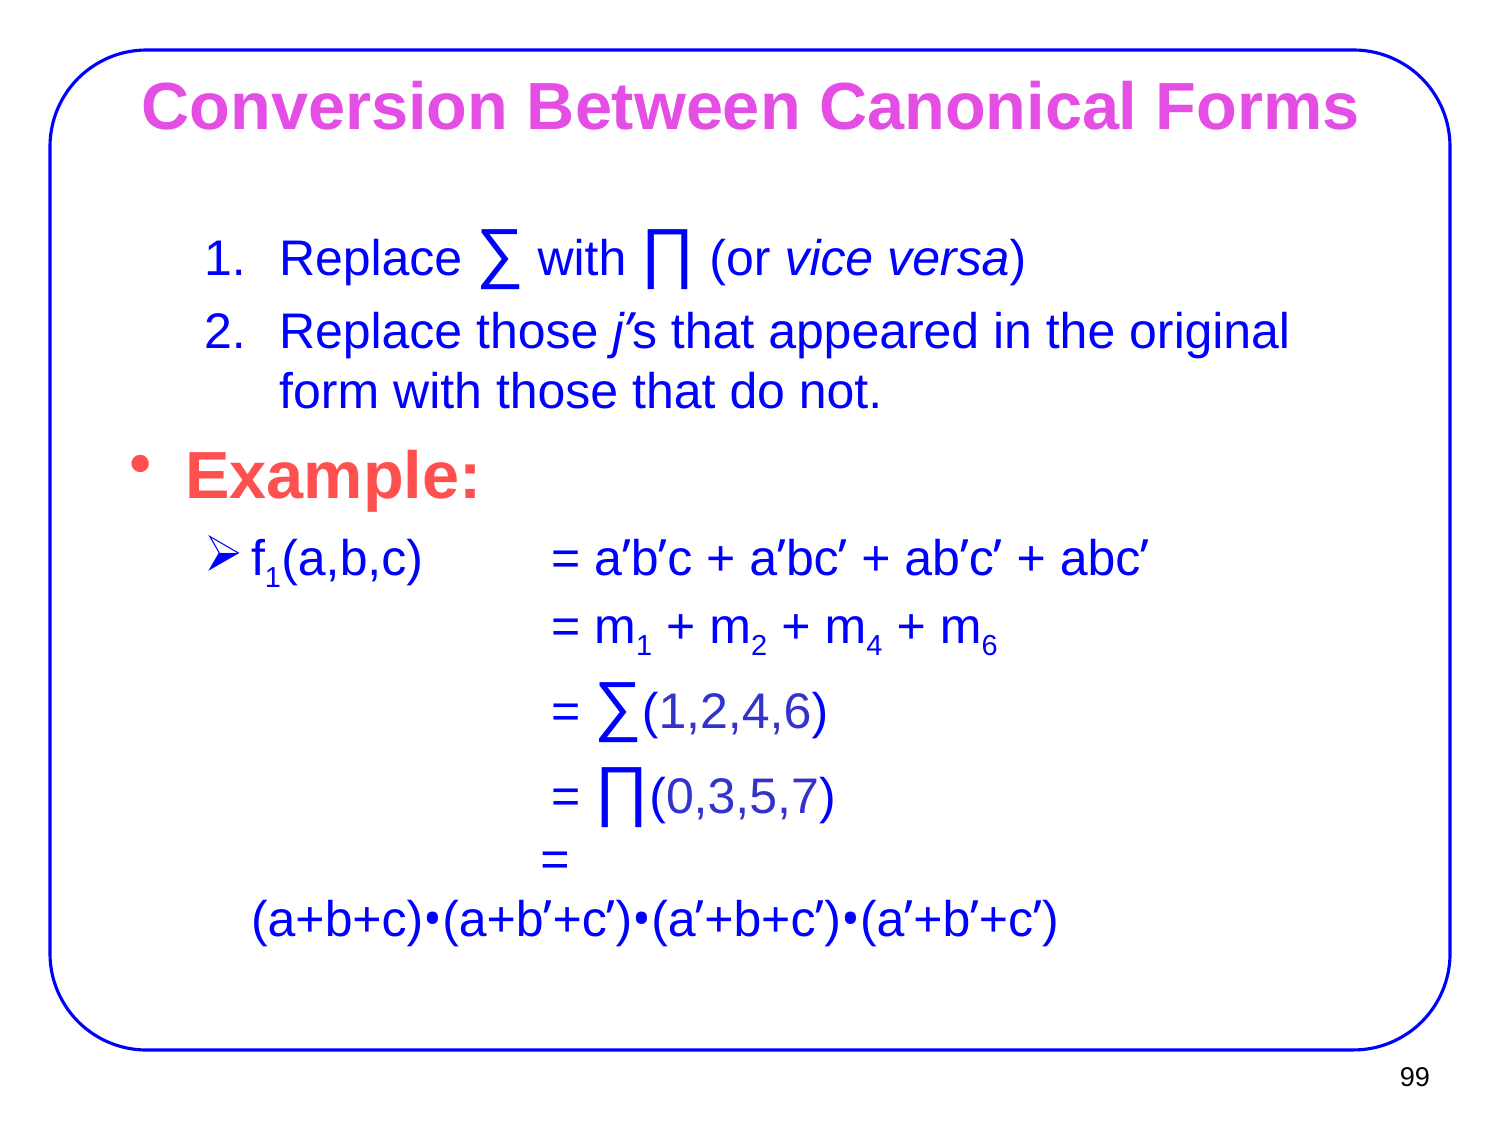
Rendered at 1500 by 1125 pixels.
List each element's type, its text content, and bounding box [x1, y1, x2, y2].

title Conversion Between Canonical Forms [113, 66, 1389, 140]
list Replace ∑ with ∏ (or vice versa) Replace those j’s that appeared in the original form with those that do not. Example: f1(a,b,c) = a’b’c + a’bc’ + ab’c’ + abc’ = m1 + m2 + m4 + m6 = ∑(1,2,4,6) = ∏(0,3,5,7) = (a+b+c)•(a+b’+c’)•(a’+b+c’)•(a’+b’+c’) [112, 200, 1388, 963]
slide_number 99 [1351, 1047, 1444, 1104]
